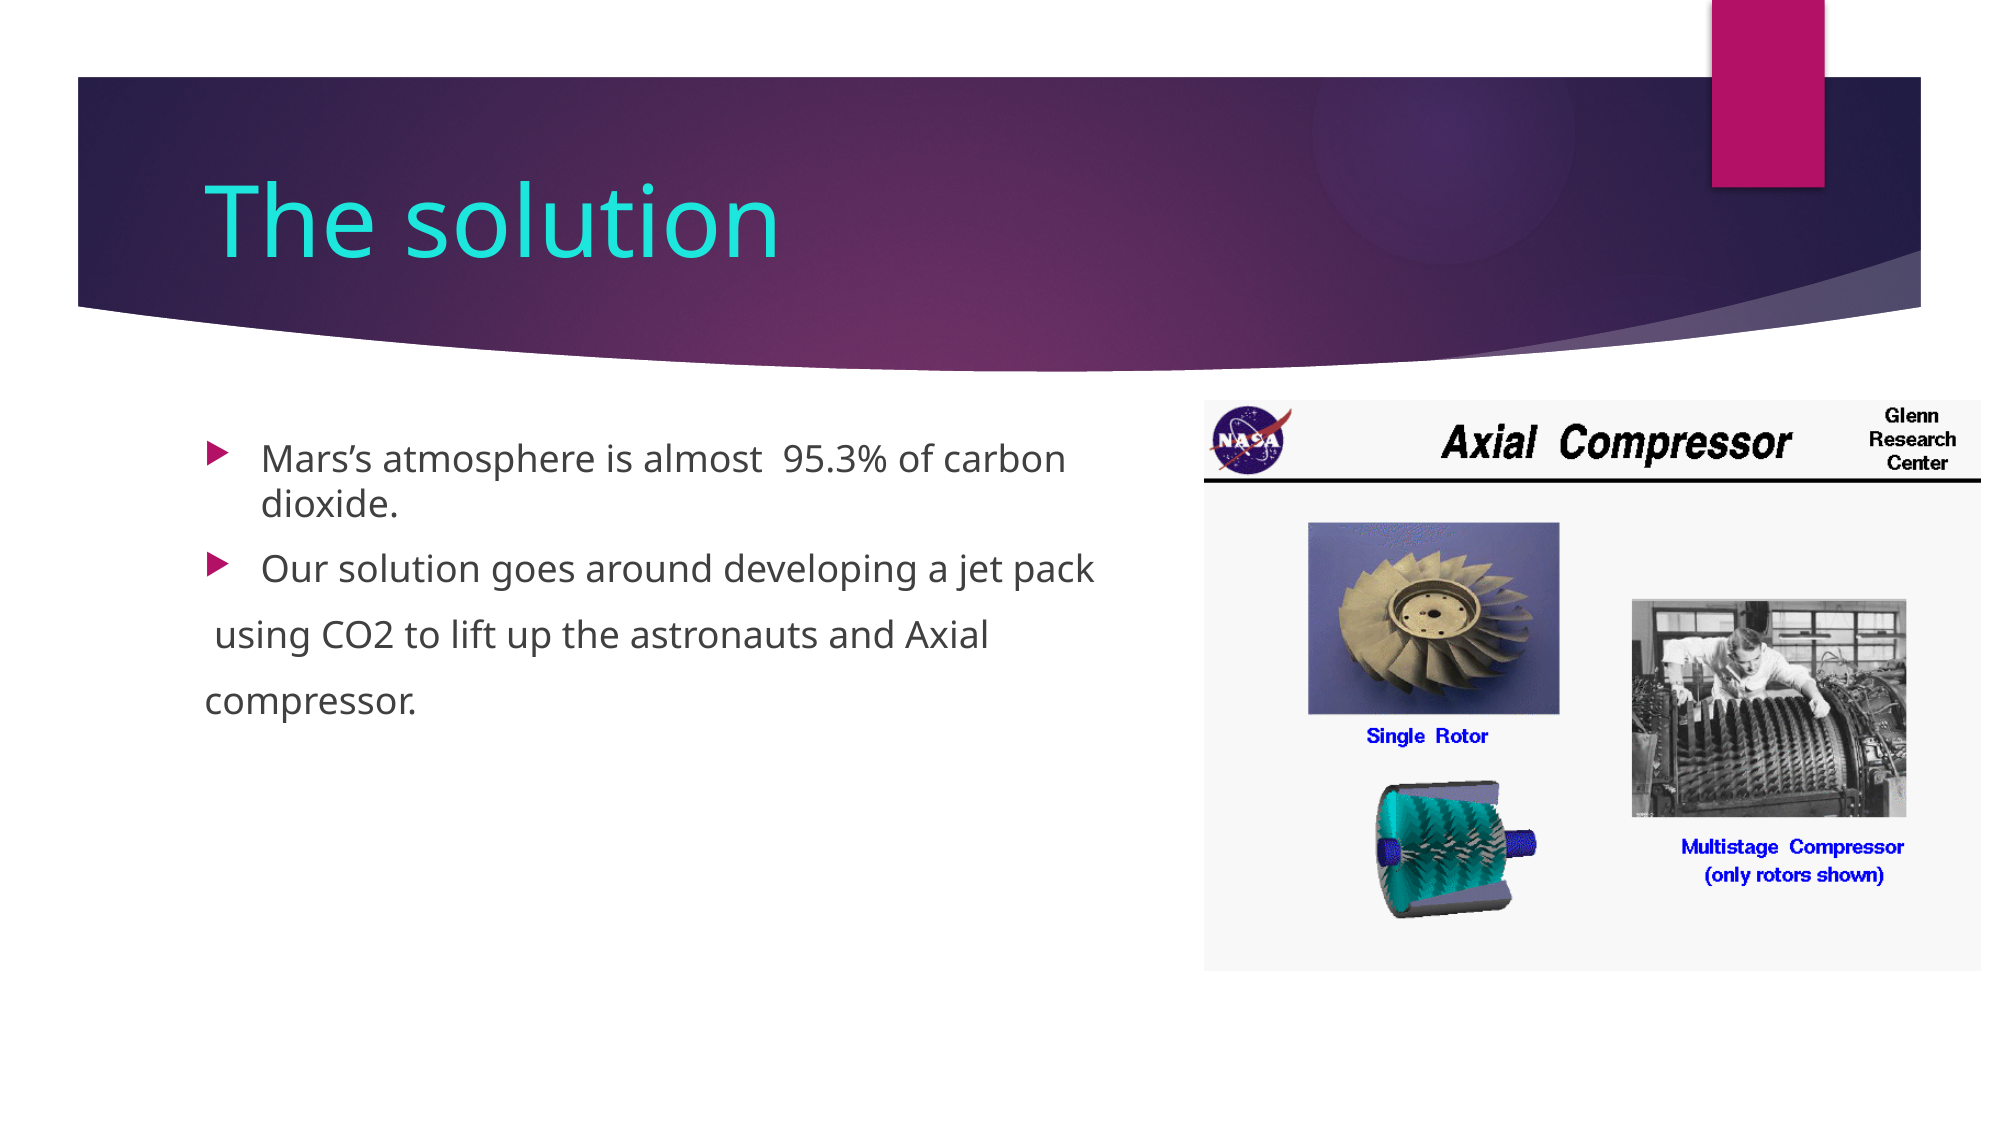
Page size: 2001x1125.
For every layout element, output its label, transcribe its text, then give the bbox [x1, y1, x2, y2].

title The solution [189, 159, 1627, 276]
list Mars’s atmosphere is almost 95.3% of carbon dioxide. Our solution goes around developing a jet pack using CO2 to lift up the astronauts and Axial compressor. [189, 427, 1225, 988]
picture [1204, 400, 1981, 972]
